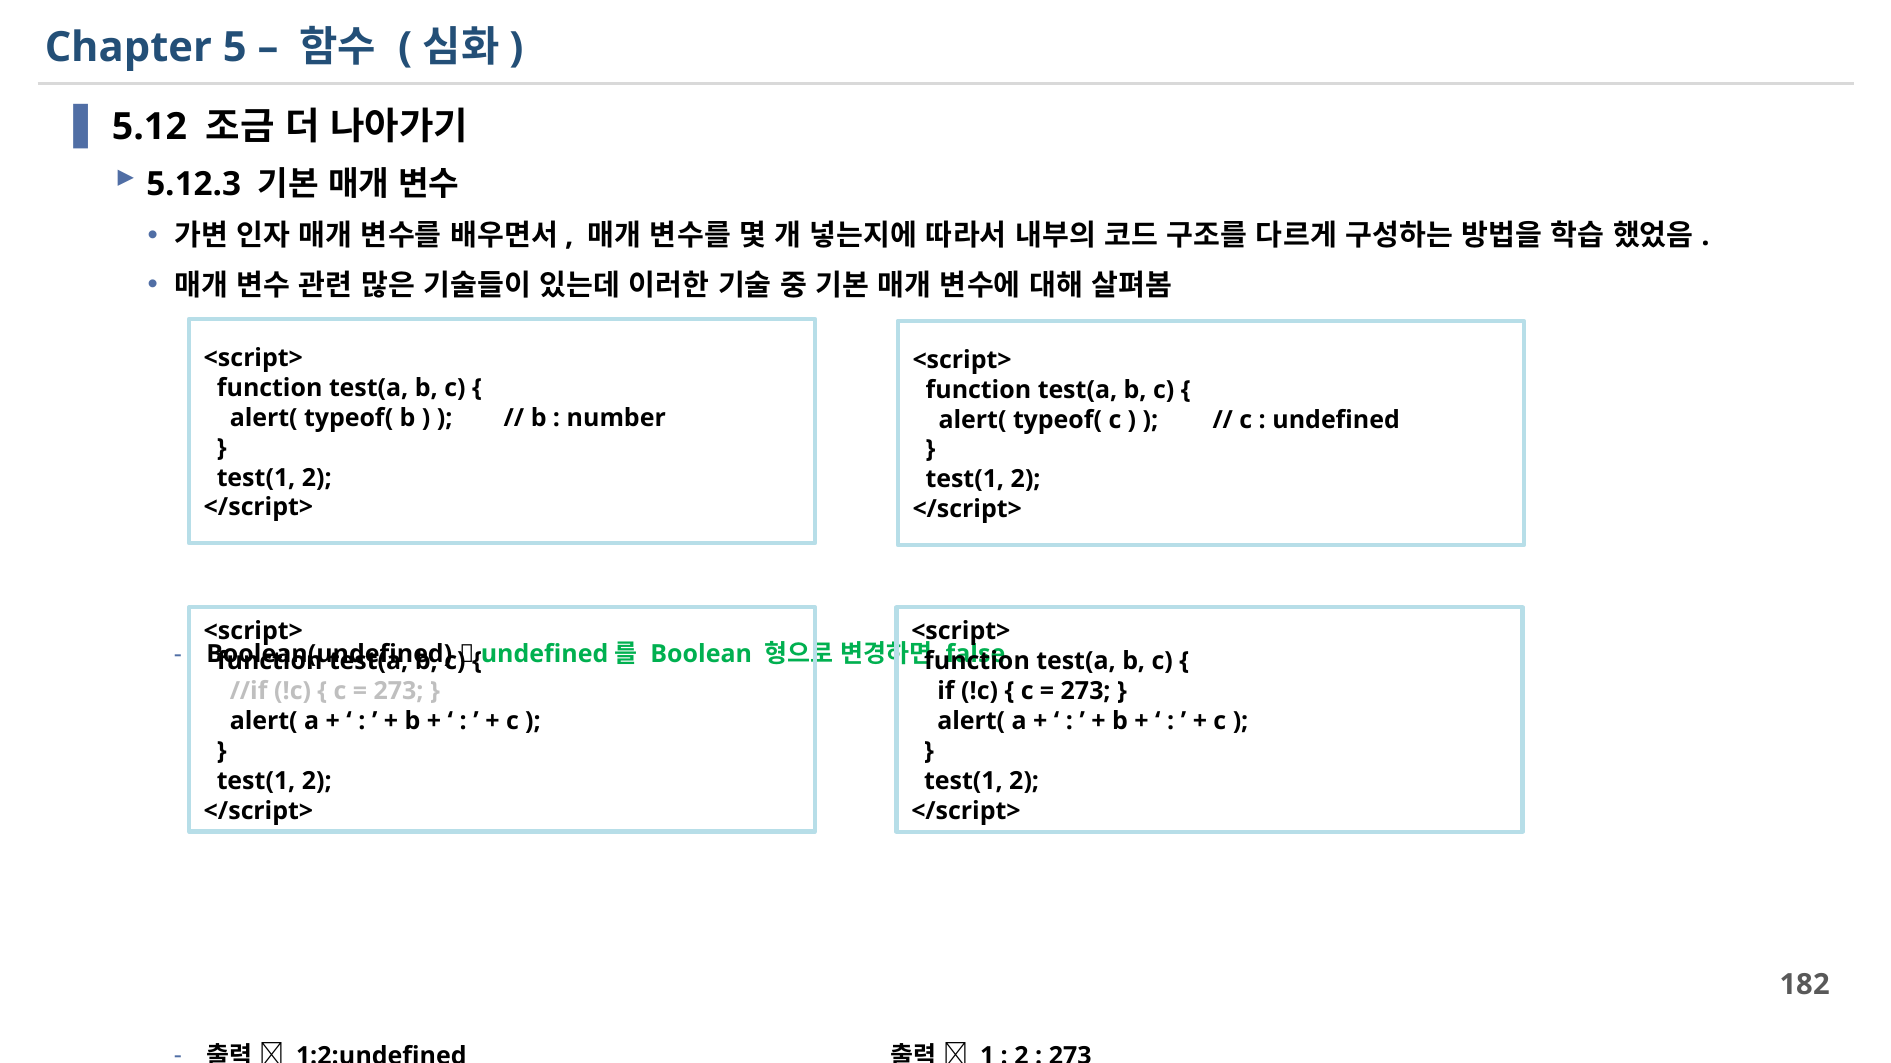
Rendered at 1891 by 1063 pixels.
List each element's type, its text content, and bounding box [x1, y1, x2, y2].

list 5.12 조금 더 나아가기 5.12.3 기본 매개 변수 가변 인자 매개 변수를 배우면서, 매개 변수를 몇 개 넣는지에 따라서 내부의 코드 구조를 다르게 구성하는 방법을 학습 했었음. 매개 변수 관련 많은 기술들이 있는데 이러한 기술 중 기본 매개 변수에 대해 살펴봄 Boolean(undefined)  undefined를 Boolean 형으로 변경하면 false 출력  1:2:undefined 출력  1 : 2 : 273 [43, 94, 1845, 382]
text_box <script> function test(a, b, c) { //if (!c) { c = 273; } alert( a + ‘ : ’ + b + ‘ : ’ + c ); } test(1, 2); </script> [187, 605, 817, 834]
title Chapter 5 – 함수 (심화) [29, 11, 1809, 78]
text_box <script> function test(a, b, c) { alert( typeof( c ) ); // c : undefined } test(1, 2); </script> [896, 319, 1526, 547]
text_box <script> function test(a, b, c) { if (!c) { c = 273; } alert( a + ‘ : ’ + b + ‘ : ’ + c ); } test(1, 2); </script> [894, 605, 1525, 834]
slide_number 182 [1703, 956, 1845, 1014]
text_box <script> function test(a, b, c) { alert( typeof( b ) ); // b : number } test(1, 2); </script> [187, 317, 817, 545]
